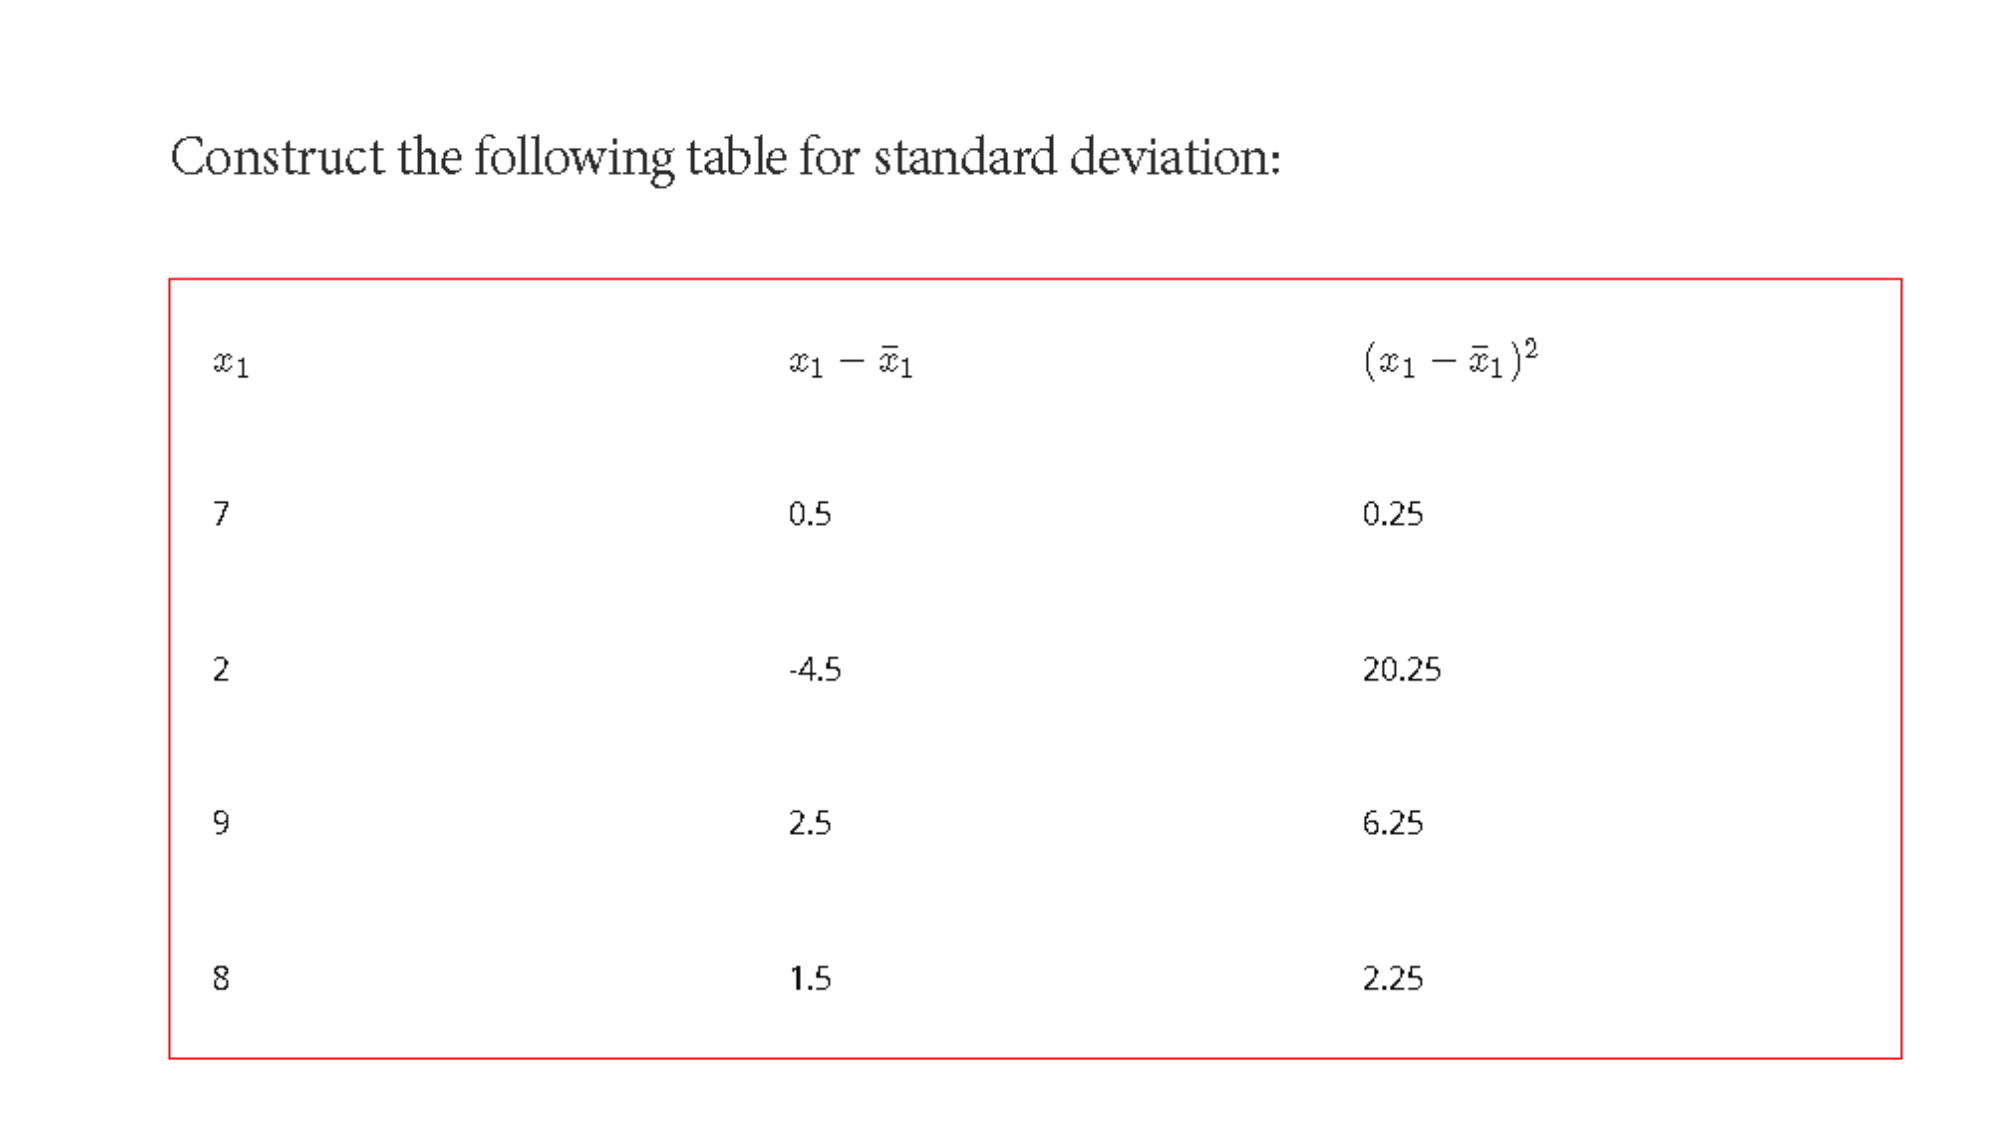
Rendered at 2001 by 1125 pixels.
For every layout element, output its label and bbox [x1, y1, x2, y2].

picture [137, 111, 1937, 1100]
